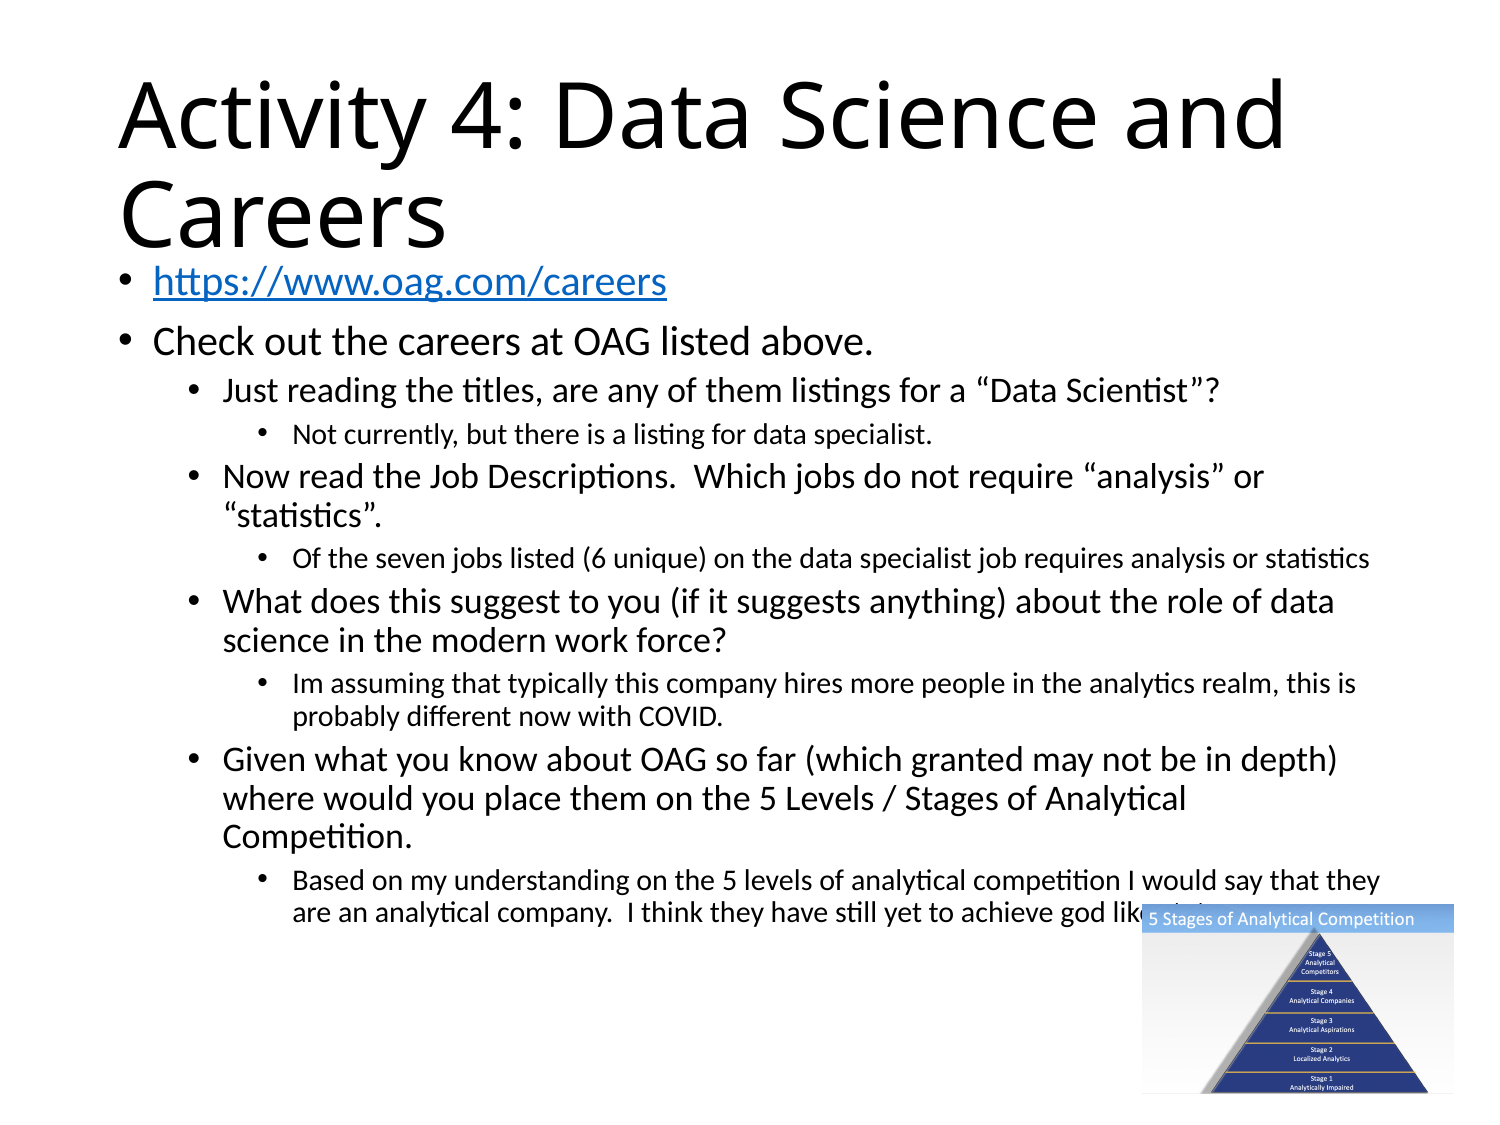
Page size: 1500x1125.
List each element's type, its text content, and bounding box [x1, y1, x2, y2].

title Activity 4: Data Science and Careers [103, 59, 1470, 278]
list https://www.oag.com/careers Check out the careers at OAG listed above. Just reading the titles, are any of them listings for a “Data Scientist”? Not currently, but there is a listing for data specialist. Now read the Job Descriptions. Which jobs do not require “analysis” or “statistics”. Of the seven jobs listed (6 unique) on the data specialist job requires analysis or statistics What does this suggest to you (if it suggests anything) about the role of data science in the modern work force? Im assuming that typically this company hires more people in the analytics realm, this is probably different now with COVID. Given what you know about OAG so far (which granted may not be in depth) where would you place them on the 5 Levels / Stages of Analytical Competition. Based on my understanding on the 5 levels of analytical competition I would say that they are an analytical company. I think they have still yet to achieve god like status. [103, 251, 1397, 966]
picture [1142, 904, 1454, 1094]
